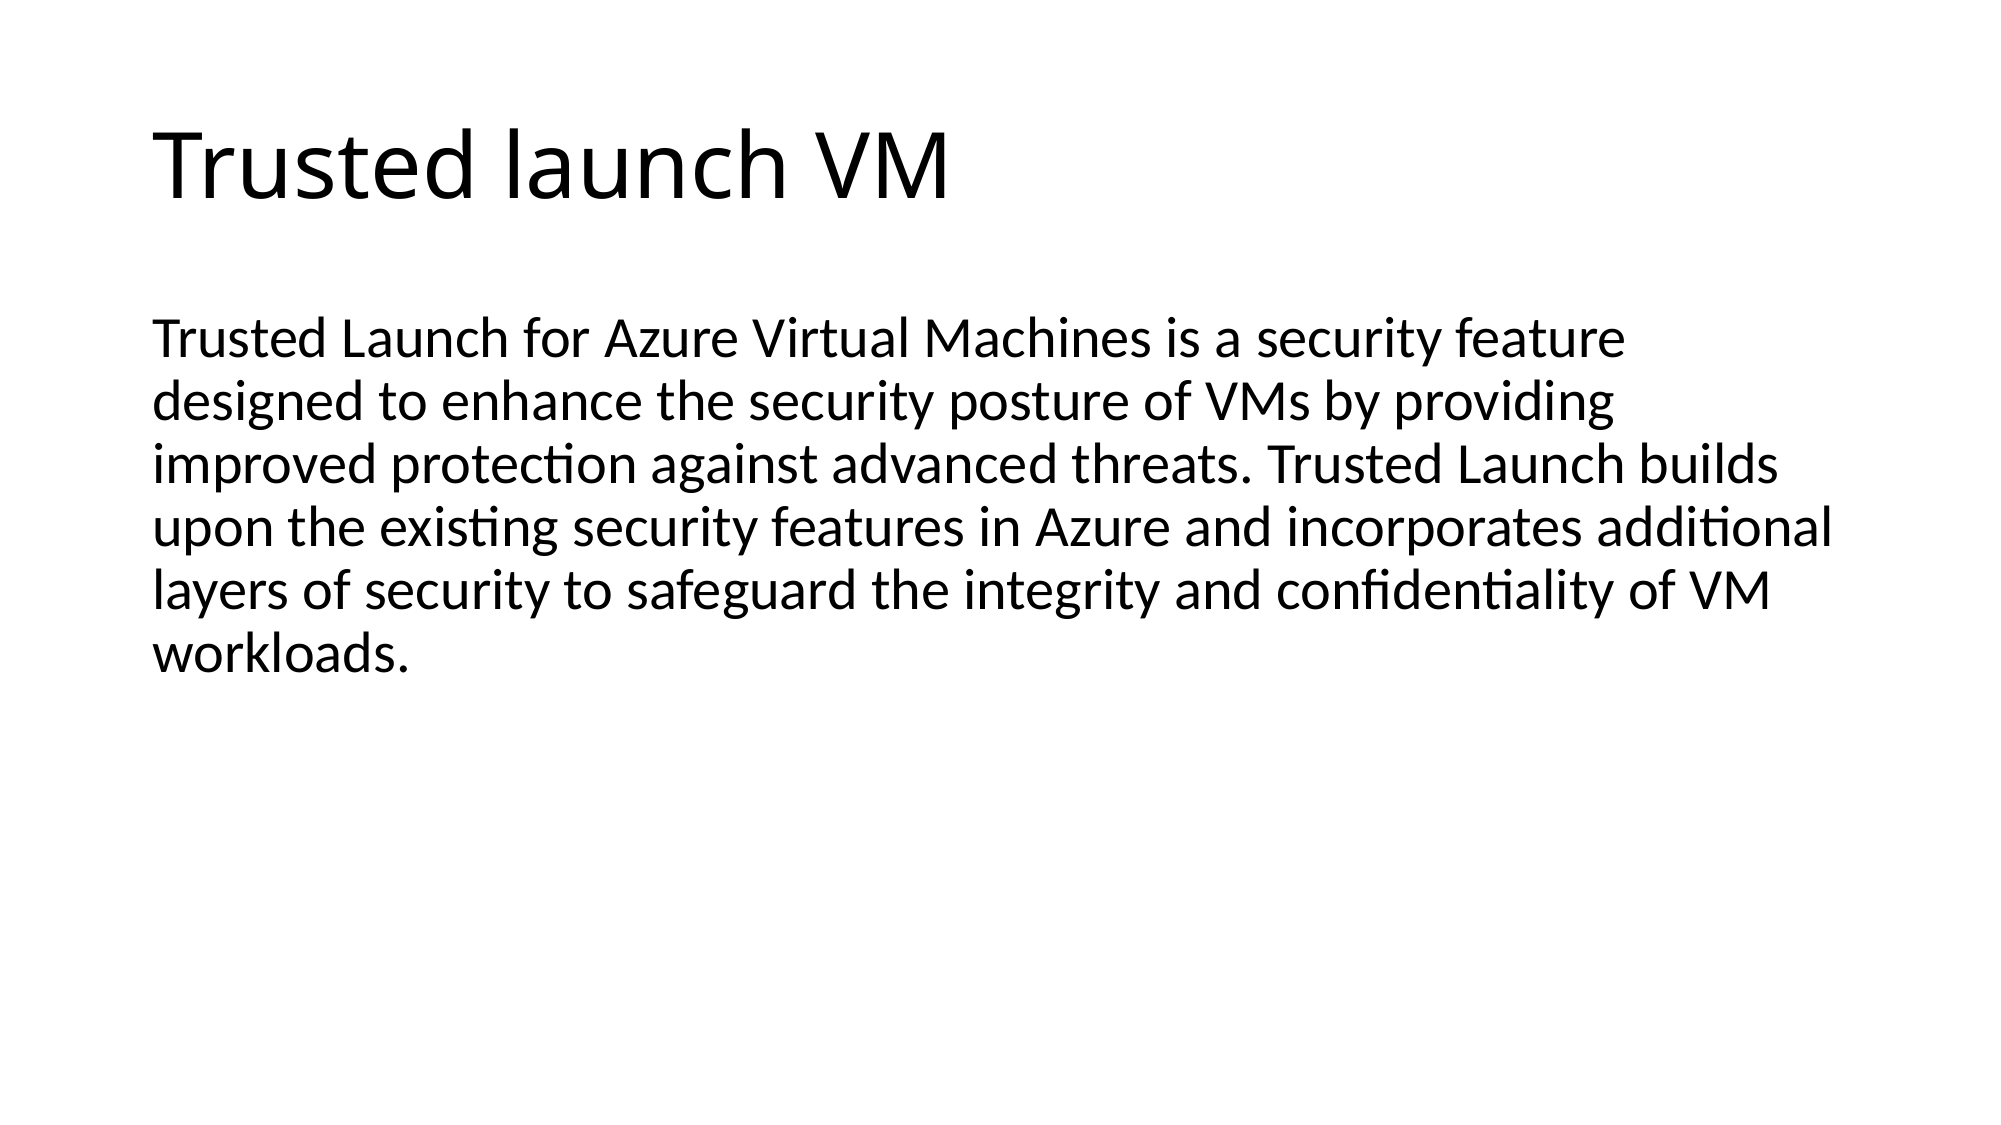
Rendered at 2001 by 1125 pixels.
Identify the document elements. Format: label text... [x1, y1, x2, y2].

list Trusted Launch for Azure Virtual Machines is a security feature designed to enhance the security posture of VMs by providing improved protection against advanced threats. Trusted Launch builds upon the existing security features in Azure and incorporates additional layers of security to safeguard the integrity and confidentiality of VM workloads. [137, 299, 1863, 1014]
title Trusted launch VM [137, 59, 1863, 278]
